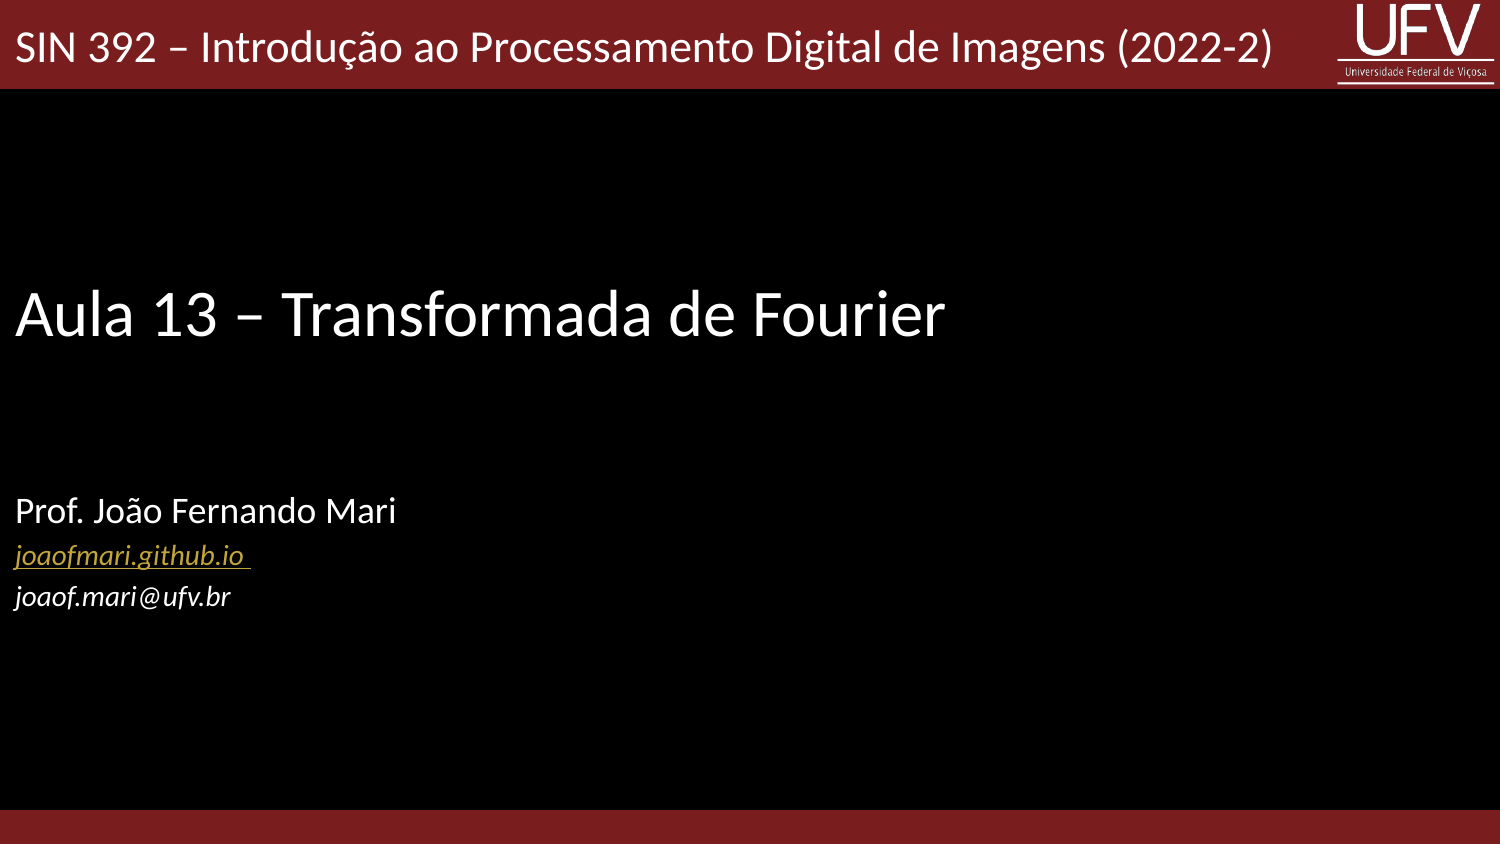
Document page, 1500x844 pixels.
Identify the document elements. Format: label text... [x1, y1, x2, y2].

text_box SIN 392 – Introdução ao Processamento Digital de Imagens (2022-2) [0, 0, 1500, 89]
title Aula 13 – Transformada de Fourier [0, 262, 1500, 443]
subtitle Prof. João Fernando Mari joaofmari.github.io joaof.mari@ufv.br [0, 478, 1500, 694]
